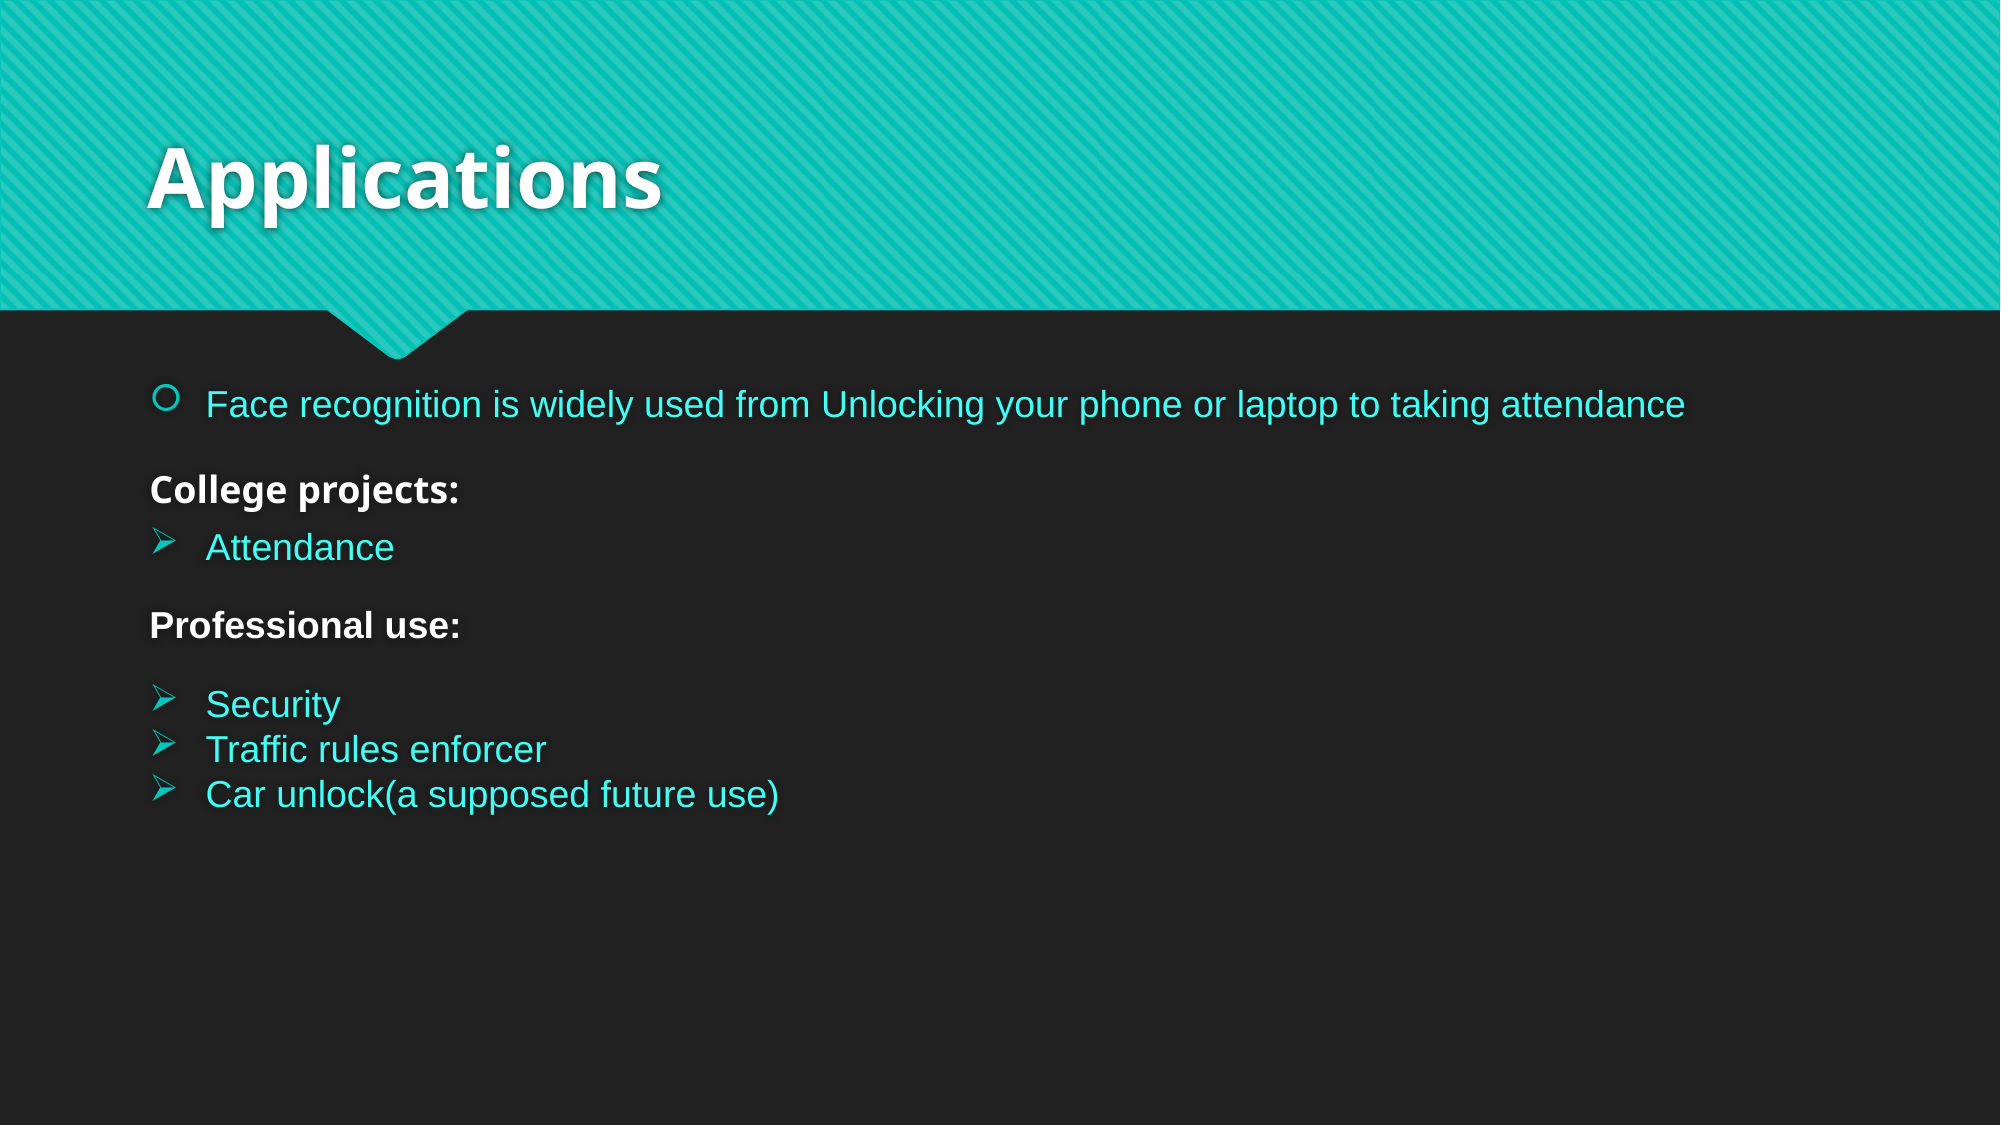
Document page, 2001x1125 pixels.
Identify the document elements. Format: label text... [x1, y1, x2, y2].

title Applications [132, 73, 1868, 233]
list Face recognition is widely used from Unlocking your phone or laptop to taking attendance College projects: Attendance Professional use: Security Traffic rules enforcer Car unlock(a supposed future use) [134, 364, 1866, 962]
